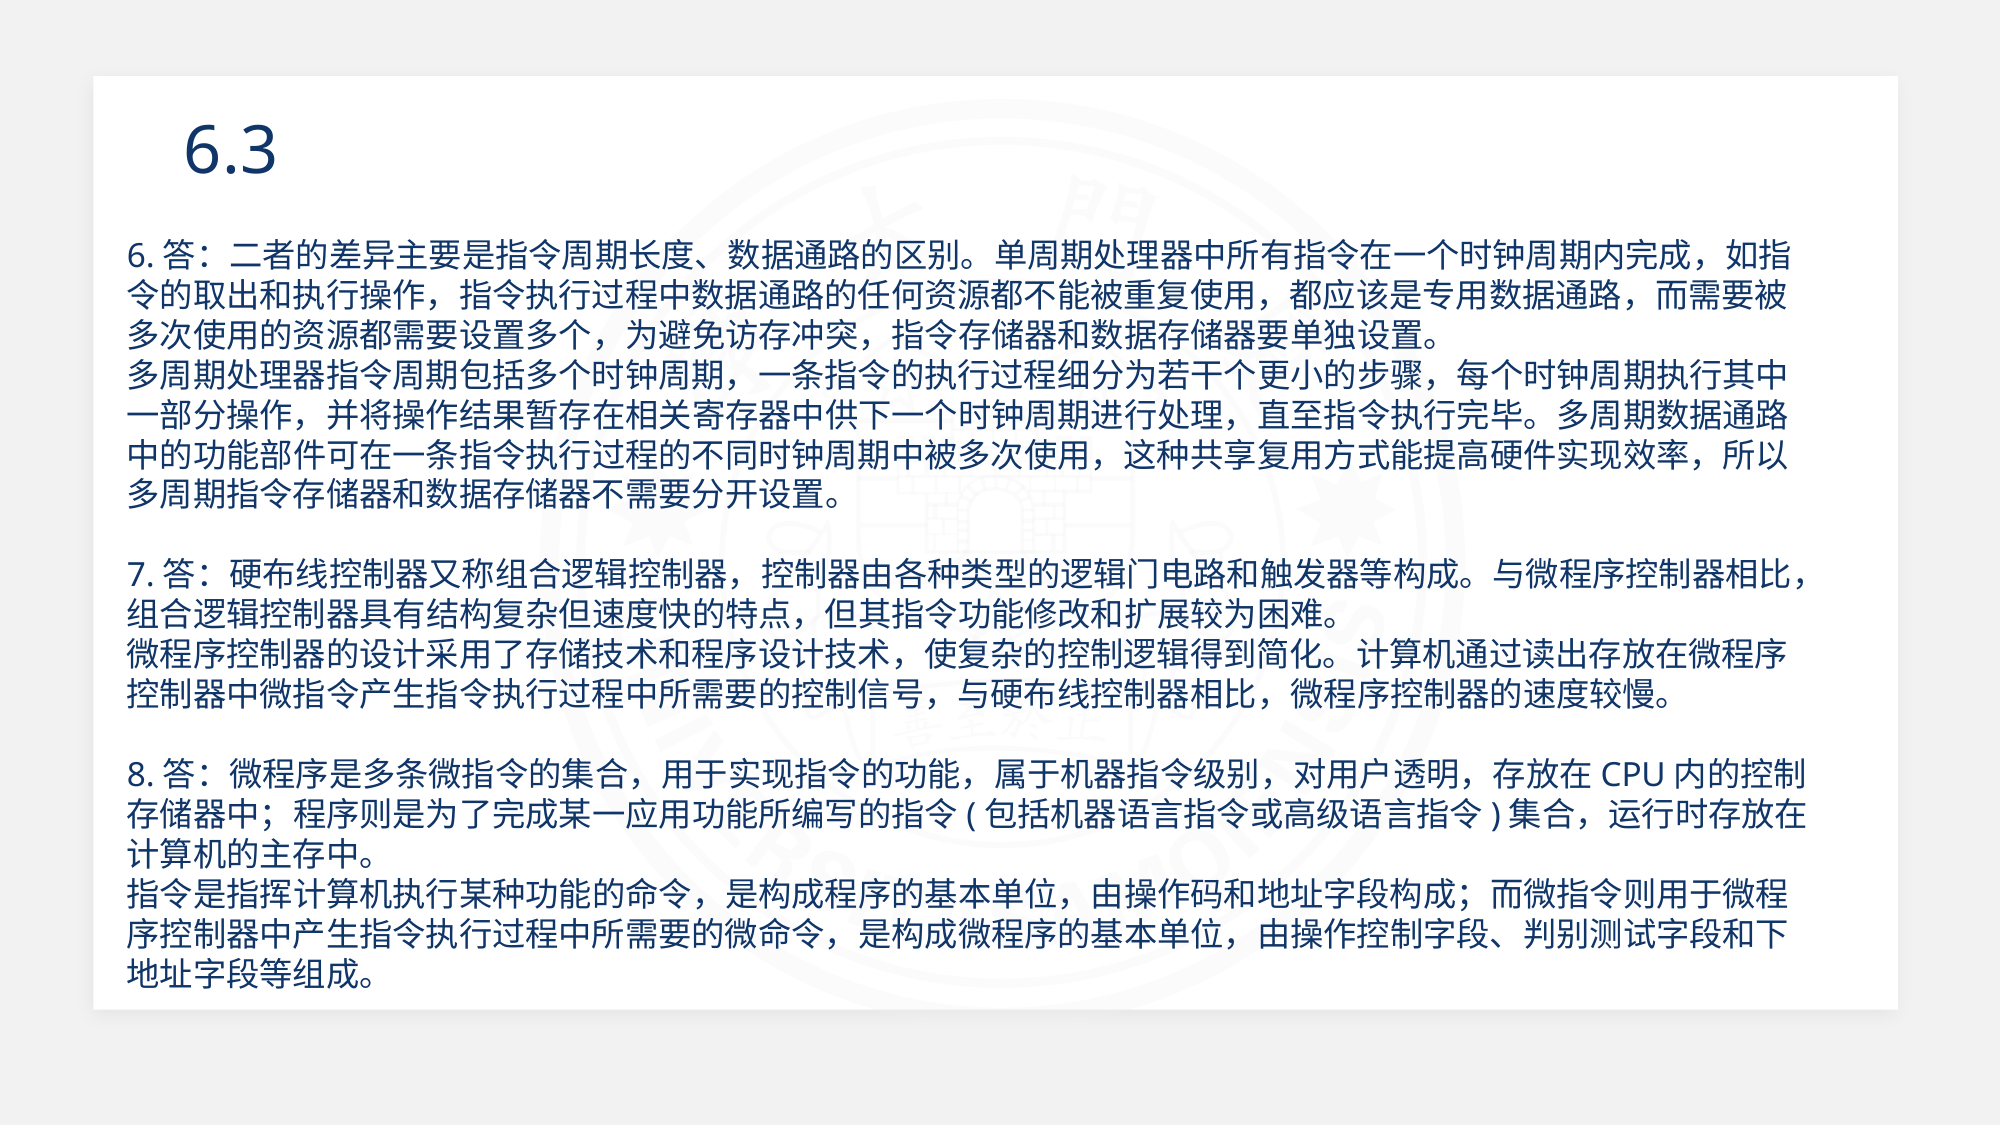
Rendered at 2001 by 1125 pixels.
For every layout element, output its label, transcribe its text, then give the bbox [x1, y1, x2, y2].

text_box [92, 75, 1899, 1011]
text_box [539, 98, 1466, 1028]
text_box 6.答：二者的差异主要是指令周期长度、数据通路的区别。单周期处理器中所有指令在一个时钟周期内完成，如指令的取出和执行操作，指令执行过程中数据通路的任何资源都不能被重复使用，都应该是专用数据通路，而需要被多次使用的资源都需要设置多个，为避免访存冲突，指令存储器和数据存储器要单独设置。 多周期处理器指令周期包括多个时钟周期，一条指令的执行过程细分为若干个更小的步骤，每个时钟周期执行其中一部分操作，并将操作结果暂存在相关寄存器中供下一个时钟周期进行处理，直至指令执行完毕。多周期数据通路中的功能部件可在一条指令执行过程的不同时钟周期中被多次使用，这种共享复用方式能提高硬件实现效率，所以多周期指令存储器和数据存储器不需要分开设置。 7.答：硬布线控制器又称组合逻辑控制器，控制器由各种类型的逻辑门电路和触发器等构成。与微程序控制器相比，组合逻辑控制器具有结构复杂但速度快的特点，但其指令功能修改和扩展较为困难。 微程序控制器的设计采用了存储技术和程序设计技术，使复杂的控制逻辑得到简化。计算机通过读出存放在微程序控制器中微指令产生指令执行过程中所需要的控制信号，与硬布线控制器相比，微程序控制器的速度较慢。 8.答：微程序是多条微指令的集合，用于实现指令的功能，属于机器指令级别，对用户透明，存放在CPU内的控制存储器中；程序则是为了完成某一应用功能所编写的指令(包括机器语言指令或高级语言指令)集合，运行时存放在计算机的主存中。 指令是指挥计算机执行某种功能的命令，是构成程序的基本单位，由操作码和地址字段构成；而微指令则用于微程序控制器中产生指令执行过程中所需要的微命令，是构成微程序的基本单位，由操作控制字段、判别测试字段和下地址字段等组成。 [1466, 186, 1830, 1000]
text_box 6.3 [112, 98, 350, 186]
text_box 6.答：二者的差异主要是指令周期长度、数据通路的区别。单周期处理器中所有指令在一个时钟周期内完成，如指令的取出和执行操作，指令执行过程中数据通路的任何资源都不能被重复使用，都应该是专用数据通路，而需要被多次使用的资源都需要设置多个，为避免访存冲突，指令存储器和数据存储器要单独设置。 多周期处理器指令周期包括多个时钟周期，一条指令的执行过程细分为若干个更小的步骤，每个时钟周期执行其中一部分操作，并将操作结果暂存在相关寄存器中供下一个时钟周期进行处理，直至指令执行完毕。多周期数据通路中的功能部件可在一条指令执行过程的不同时钟周期中被多次使用，这种共享复用方式能提高硬件实现效率，所以多周期指令存储器和数据存储器不需要分开设置。 7.答：硬布线控制器又称组合逻辑控制器，控制器由各种类型的逻辑门电路和触发器等构成。与微程序控制器相比，组合逻辑控制器具有结构复杂但速度快的特点，但其指令功能修改和扩展较为困难。 微程序控制器的设计采用了存储技术和程序设计技术，使复杂的控制逻辑得到简化。计算机通过读出存放在微程序控制器中微指令产生指令执行过程中所需要的控制信号，与硬布线控制器相比，微程序控制器的速度较慢。 8.答：微程序是多条微指令的集合，用于实现指令的功能，属于机器指令级别，对用户透明，存放在CPU内的控制存储器中；程序则是为了完成某一应用功能所编写的指令(包括机器语言指令或高级语言指令)集合，运行时存放在计算机的主存中。 指令是指挥计算机执行某种功能的命令，是构成程序的基本单位，由操作码和地址字段构成；而微指令则用于微程序控制器中产生指令执行过程中所需要的微命令，是构成微程序的基本单位，由操作控制字段、判别测试字段和下地址字段等组成。 [112, 186, 539, 1000]
